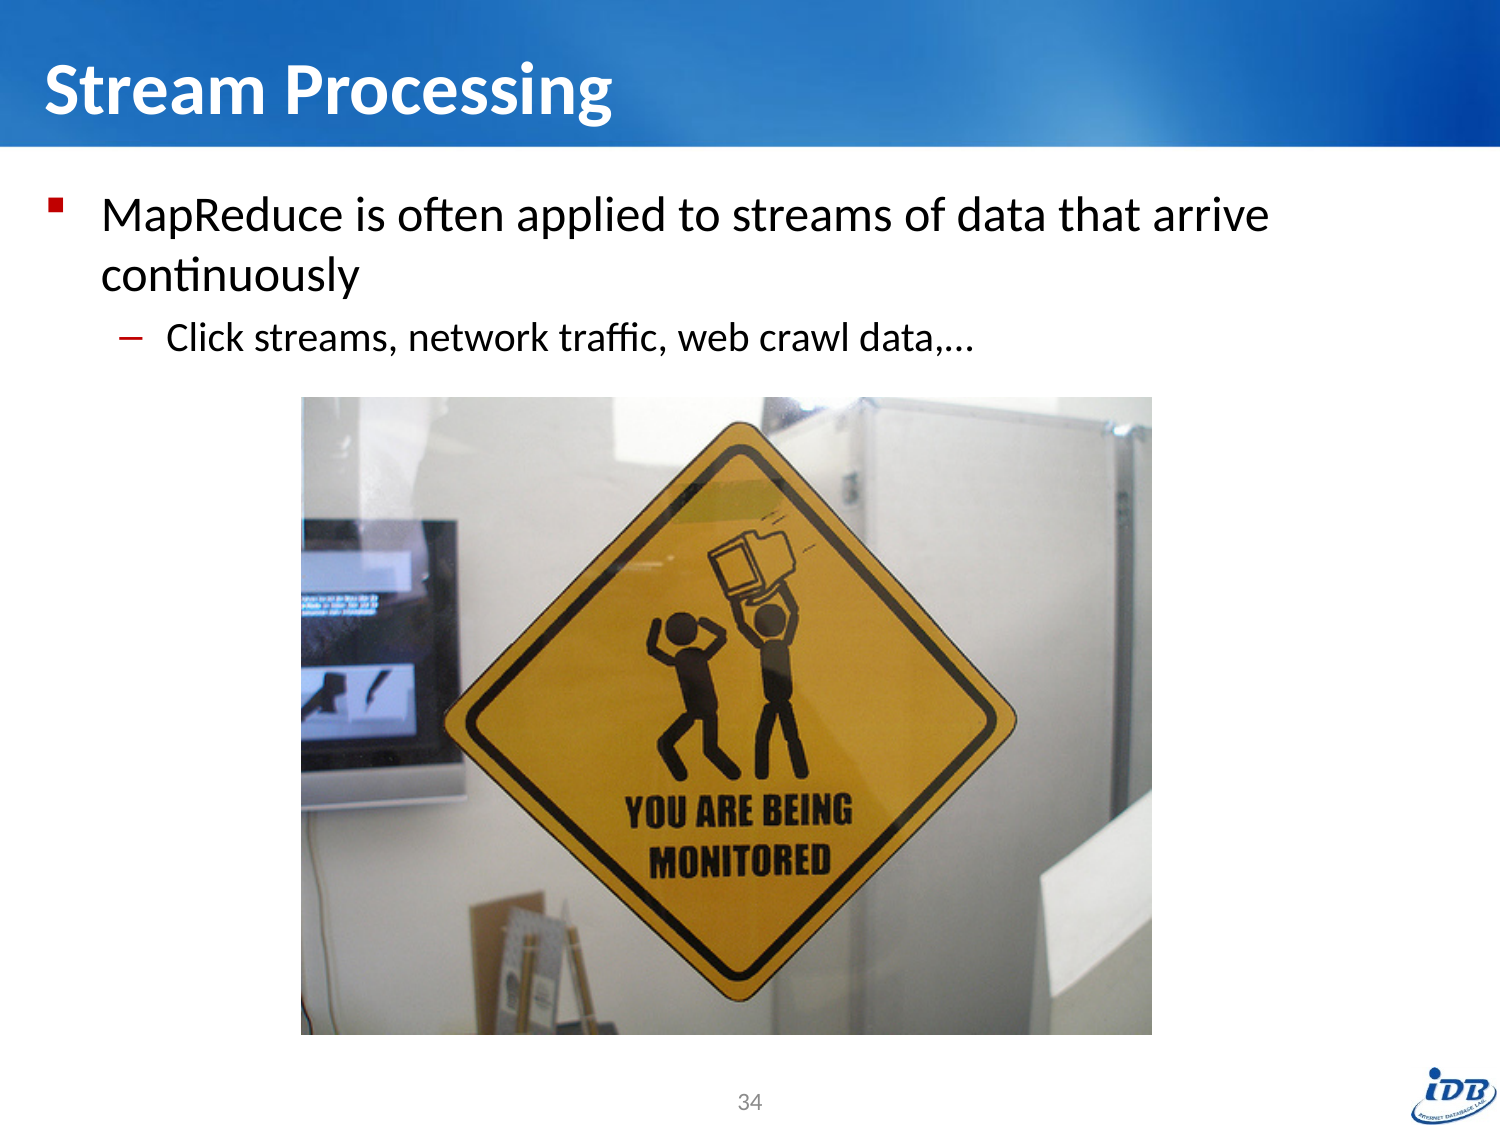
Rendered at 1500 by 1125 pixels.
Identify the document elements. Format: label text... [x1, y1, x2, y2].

list MapReduce is often applied to streams of data that arrive continuously Click streams, network traffic, web crawl data,… [29, 174, 1471, 1071]
title Stream Processing [29, 19, 1471, 149]
picture [0, 0, 1500, 1125]
slide_number 34 [684, 1082, 816, 1118]
